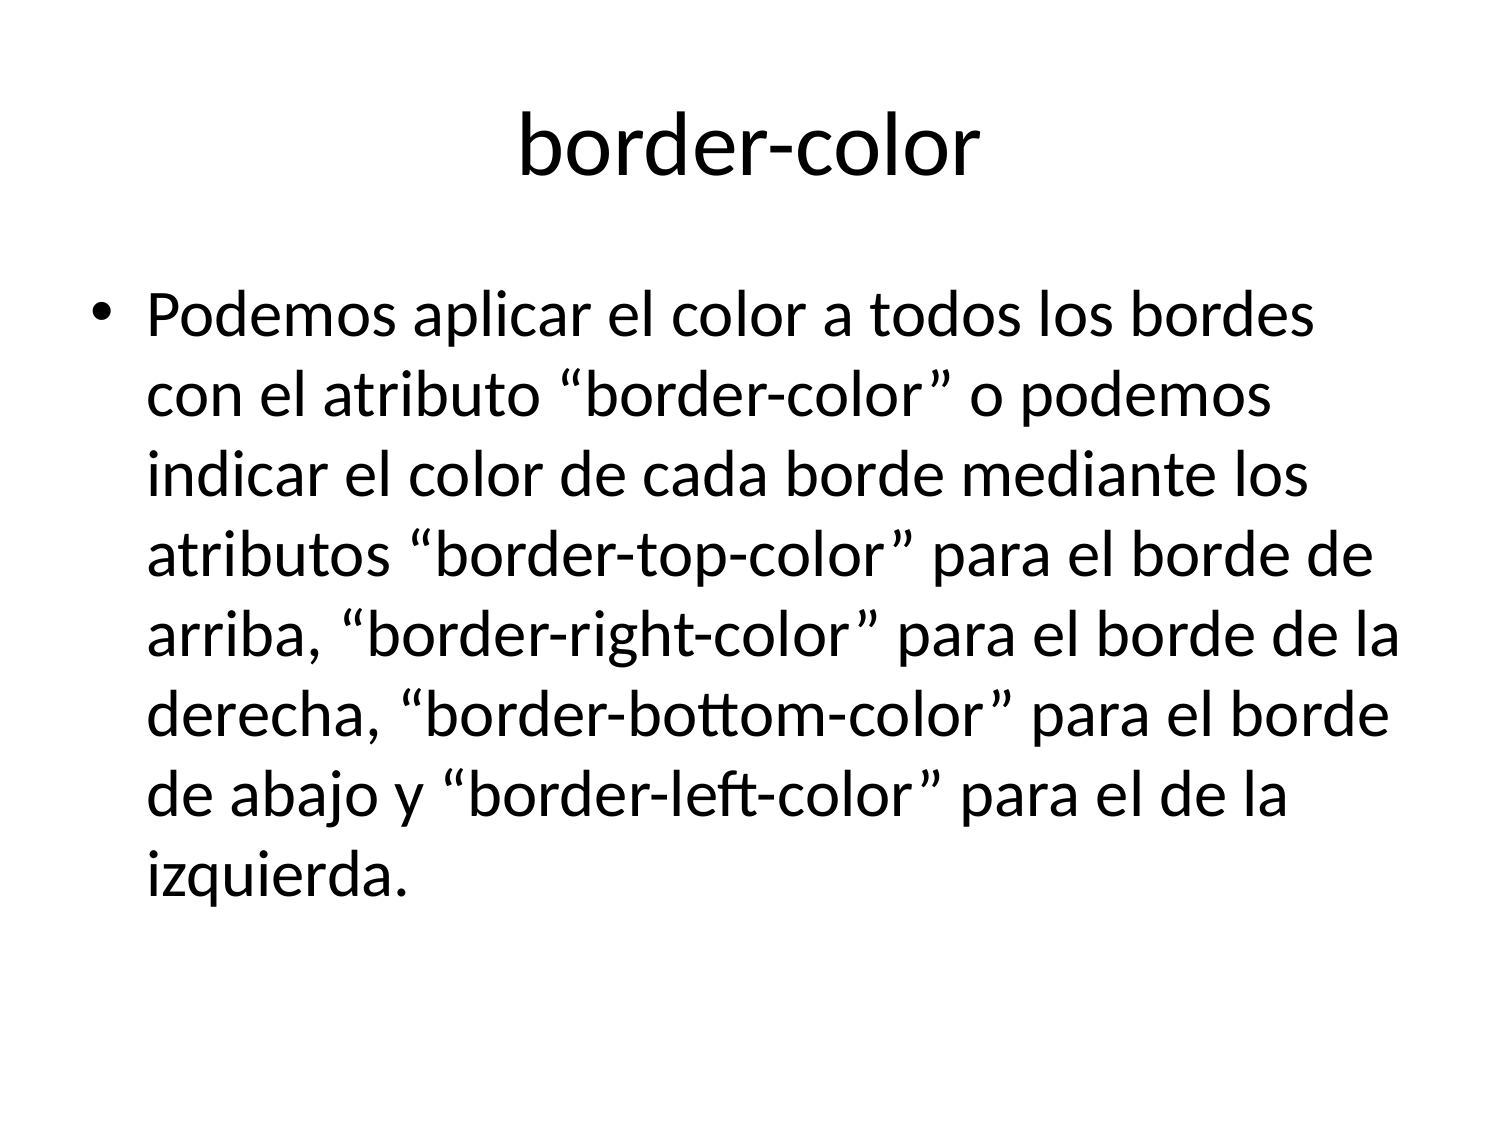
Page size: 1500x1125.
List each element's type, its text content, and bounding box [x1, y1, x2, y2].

list Podemos aplicar el color a todos los bordes con el atributo “border-color” o podemos indicar el color de cada borde mediante los atributos “border-top-color” para el borde de arriba, “border-right-color” para el borde de la derecha, “border-bottom-color” para el borde de abajo y “border-left-color” para el de la izquierda. [75, 262, 1425, 1005]
title border-color [75, 45, 1425, 233]
